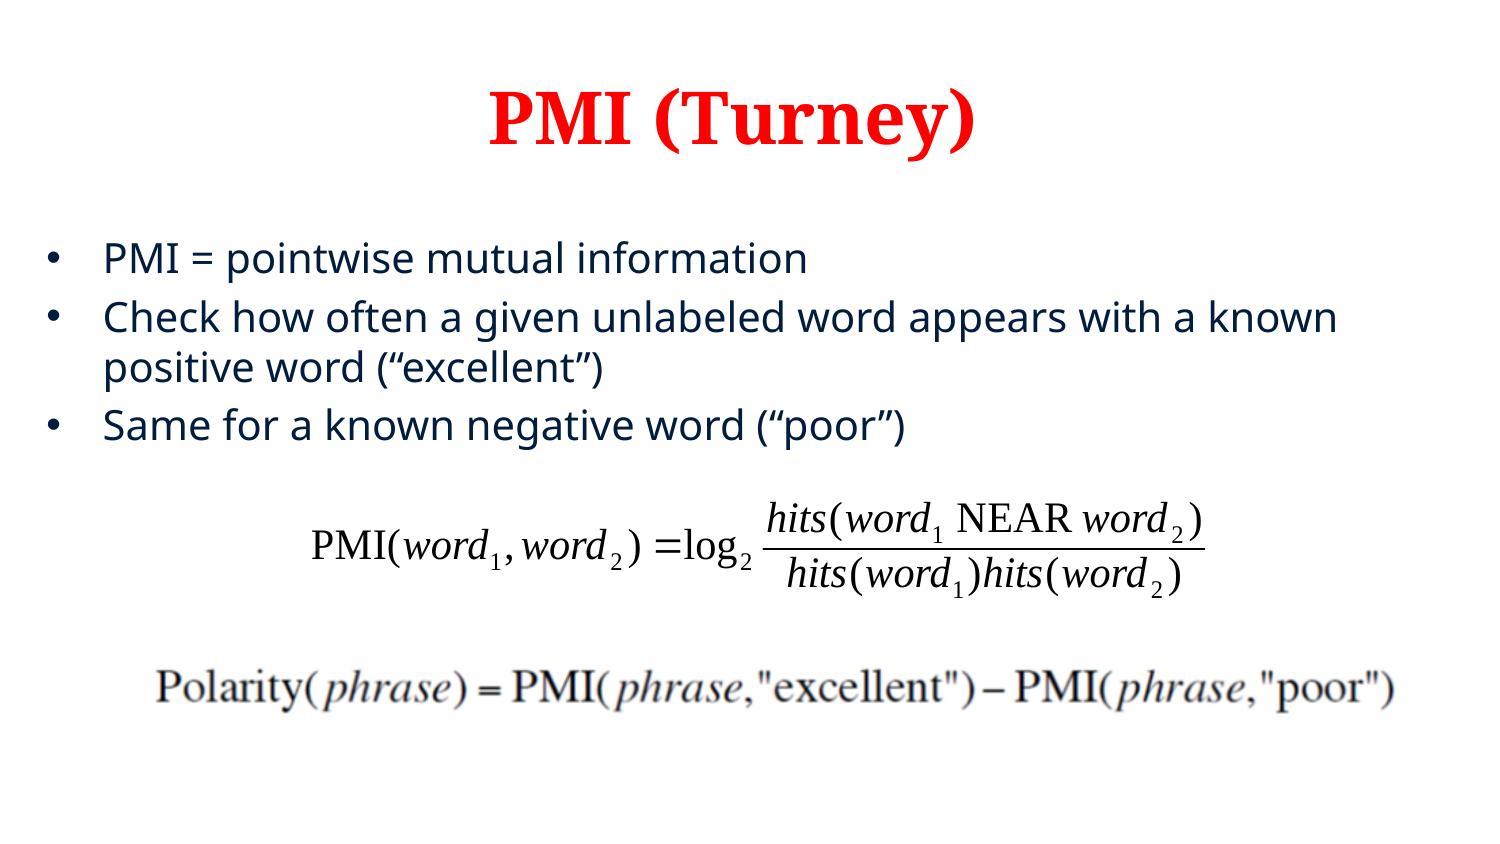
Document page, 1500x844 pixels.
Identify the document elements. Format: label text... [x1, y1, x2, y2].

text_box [304, 490, 1214, 607]
title PMI (Turney) [41, 64, 1425, 180]
picture [147, 651, 1426, 734]
list PMI = pointwise mutual information Check how often a given unlabeled word appears with a known positive word (“excellent”) Same for a known negative word (“poor”) [31, 224, 1471, 549]
